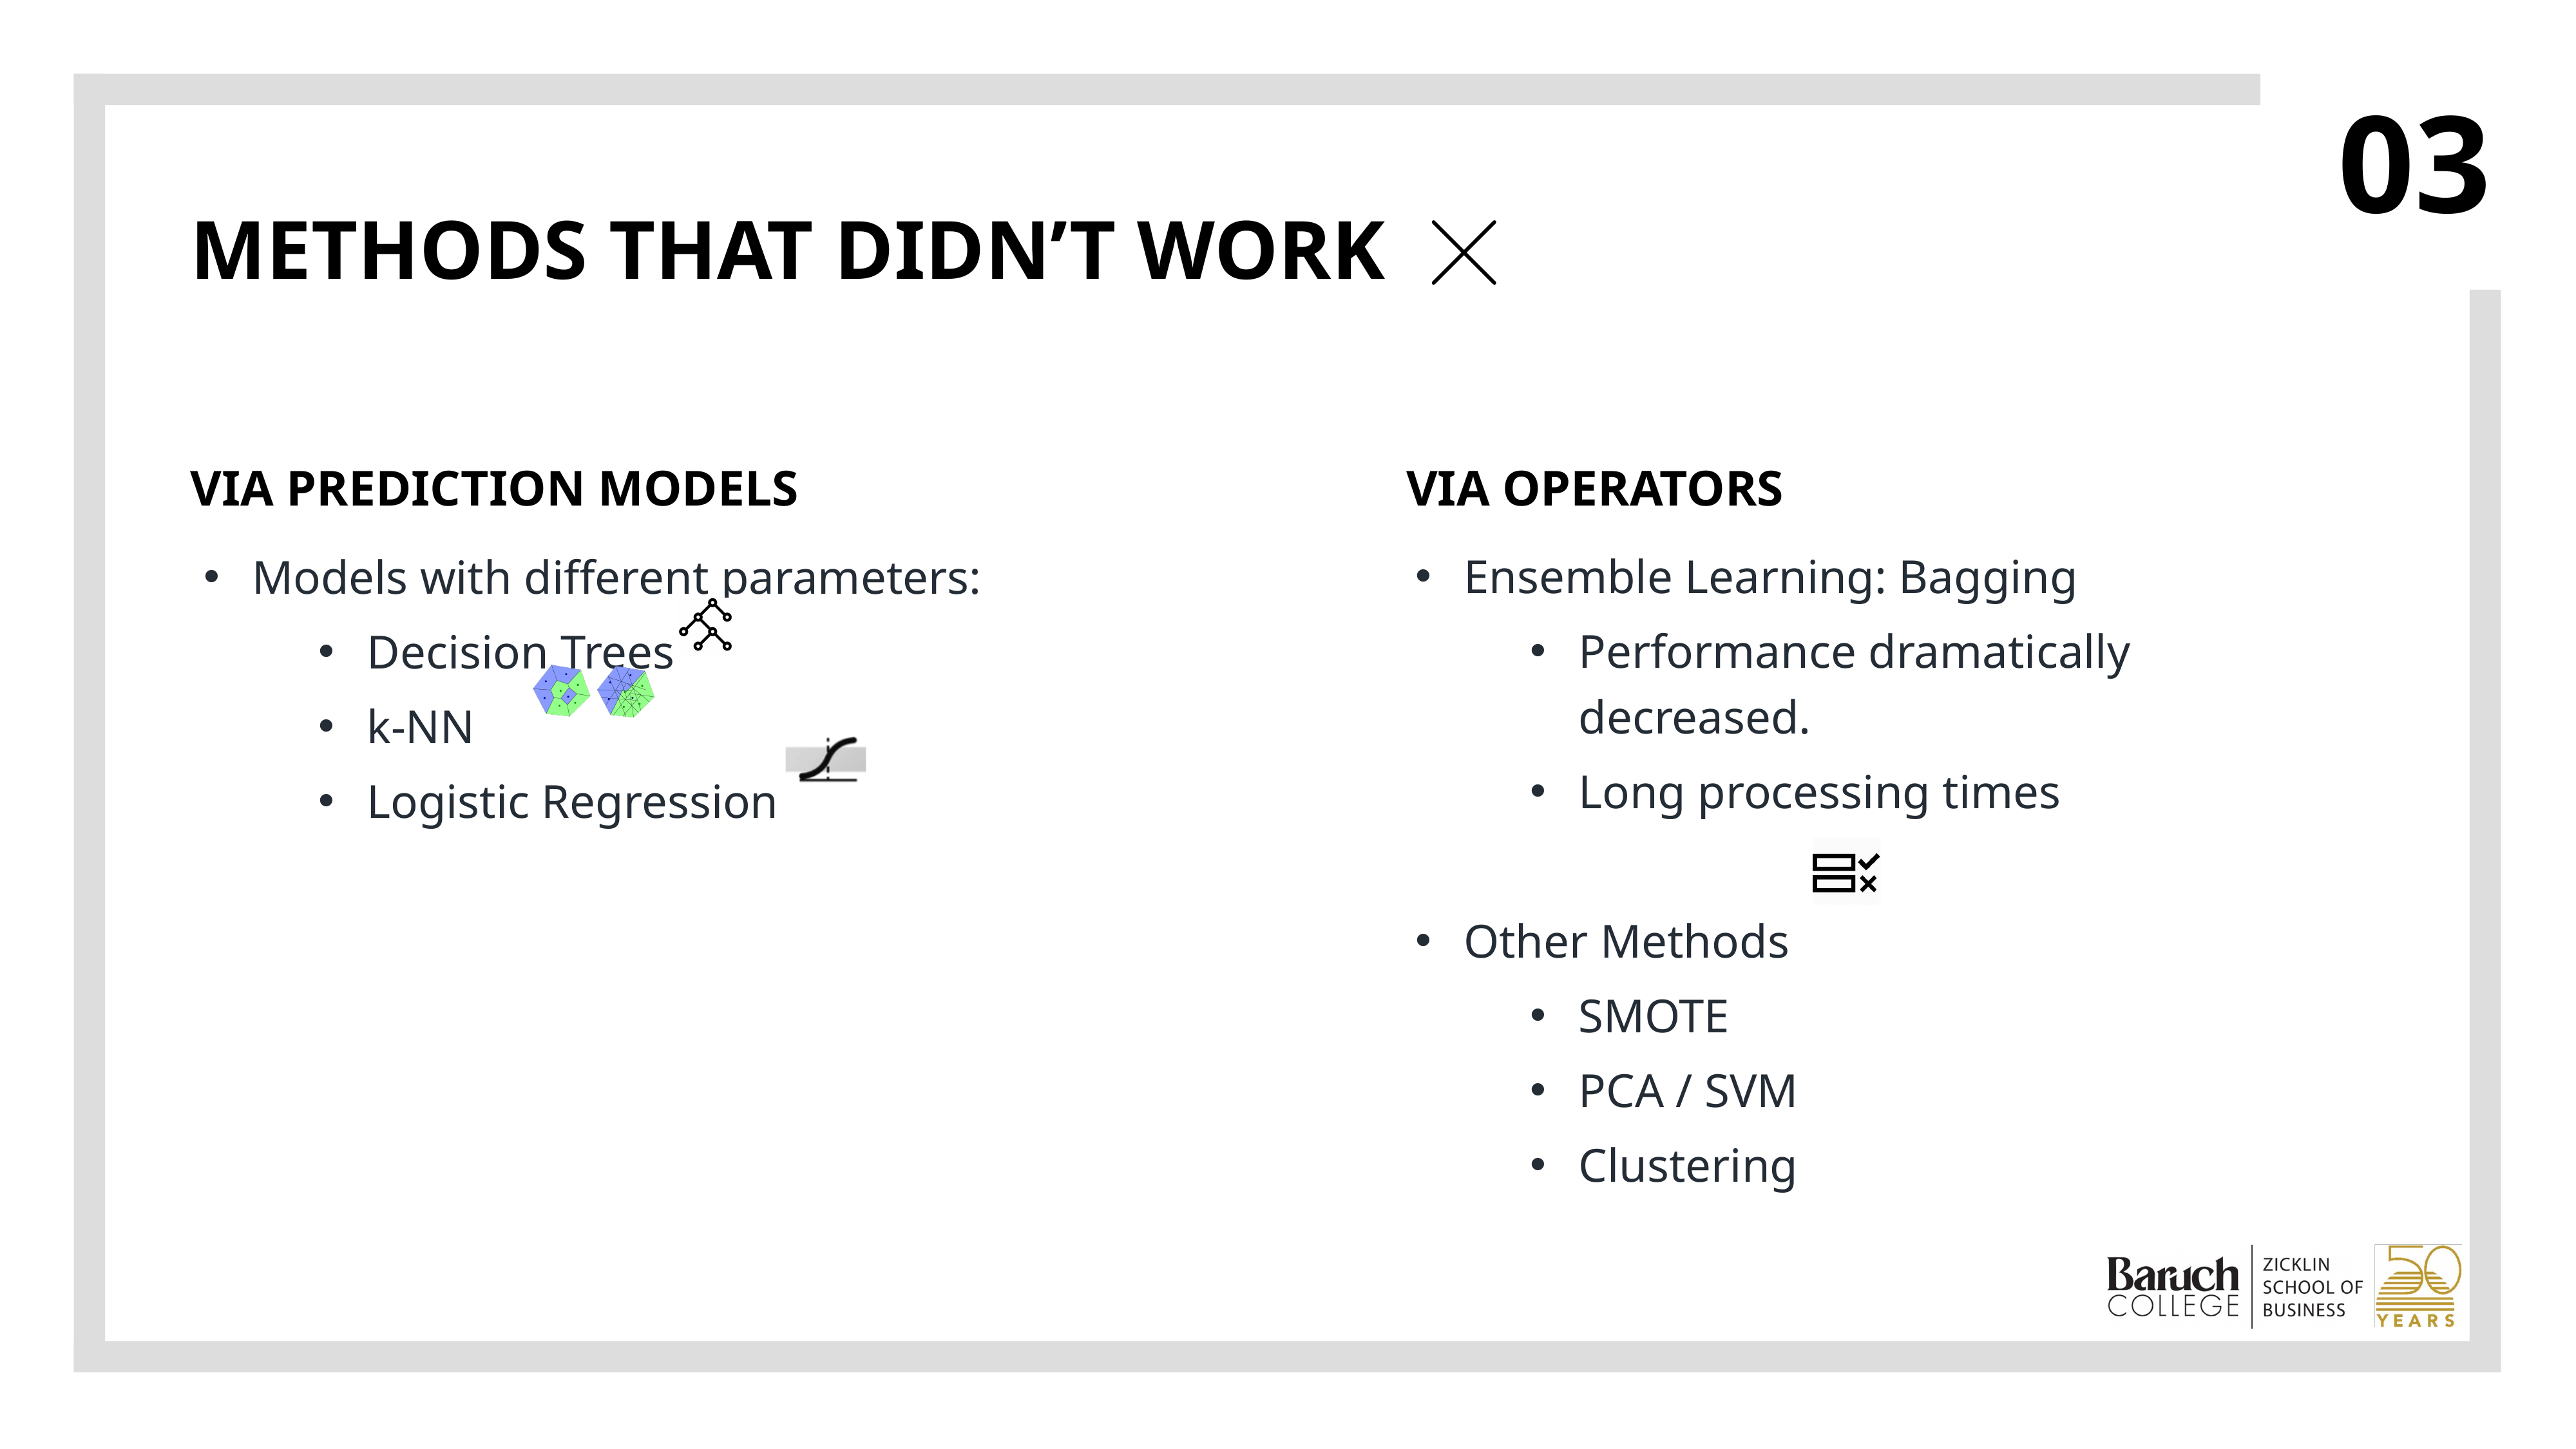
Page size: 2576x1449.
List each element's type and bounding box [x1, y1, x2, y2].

picture [533, 664, 654, 717]
picture [1813, 837, 1881, 906]
picture [678, 598, 732, 654]
picture [785, 723, 866, 795]
text_box [73, 73, 2501, 1373]
picture [2107, 1242, 2462, 1331]
